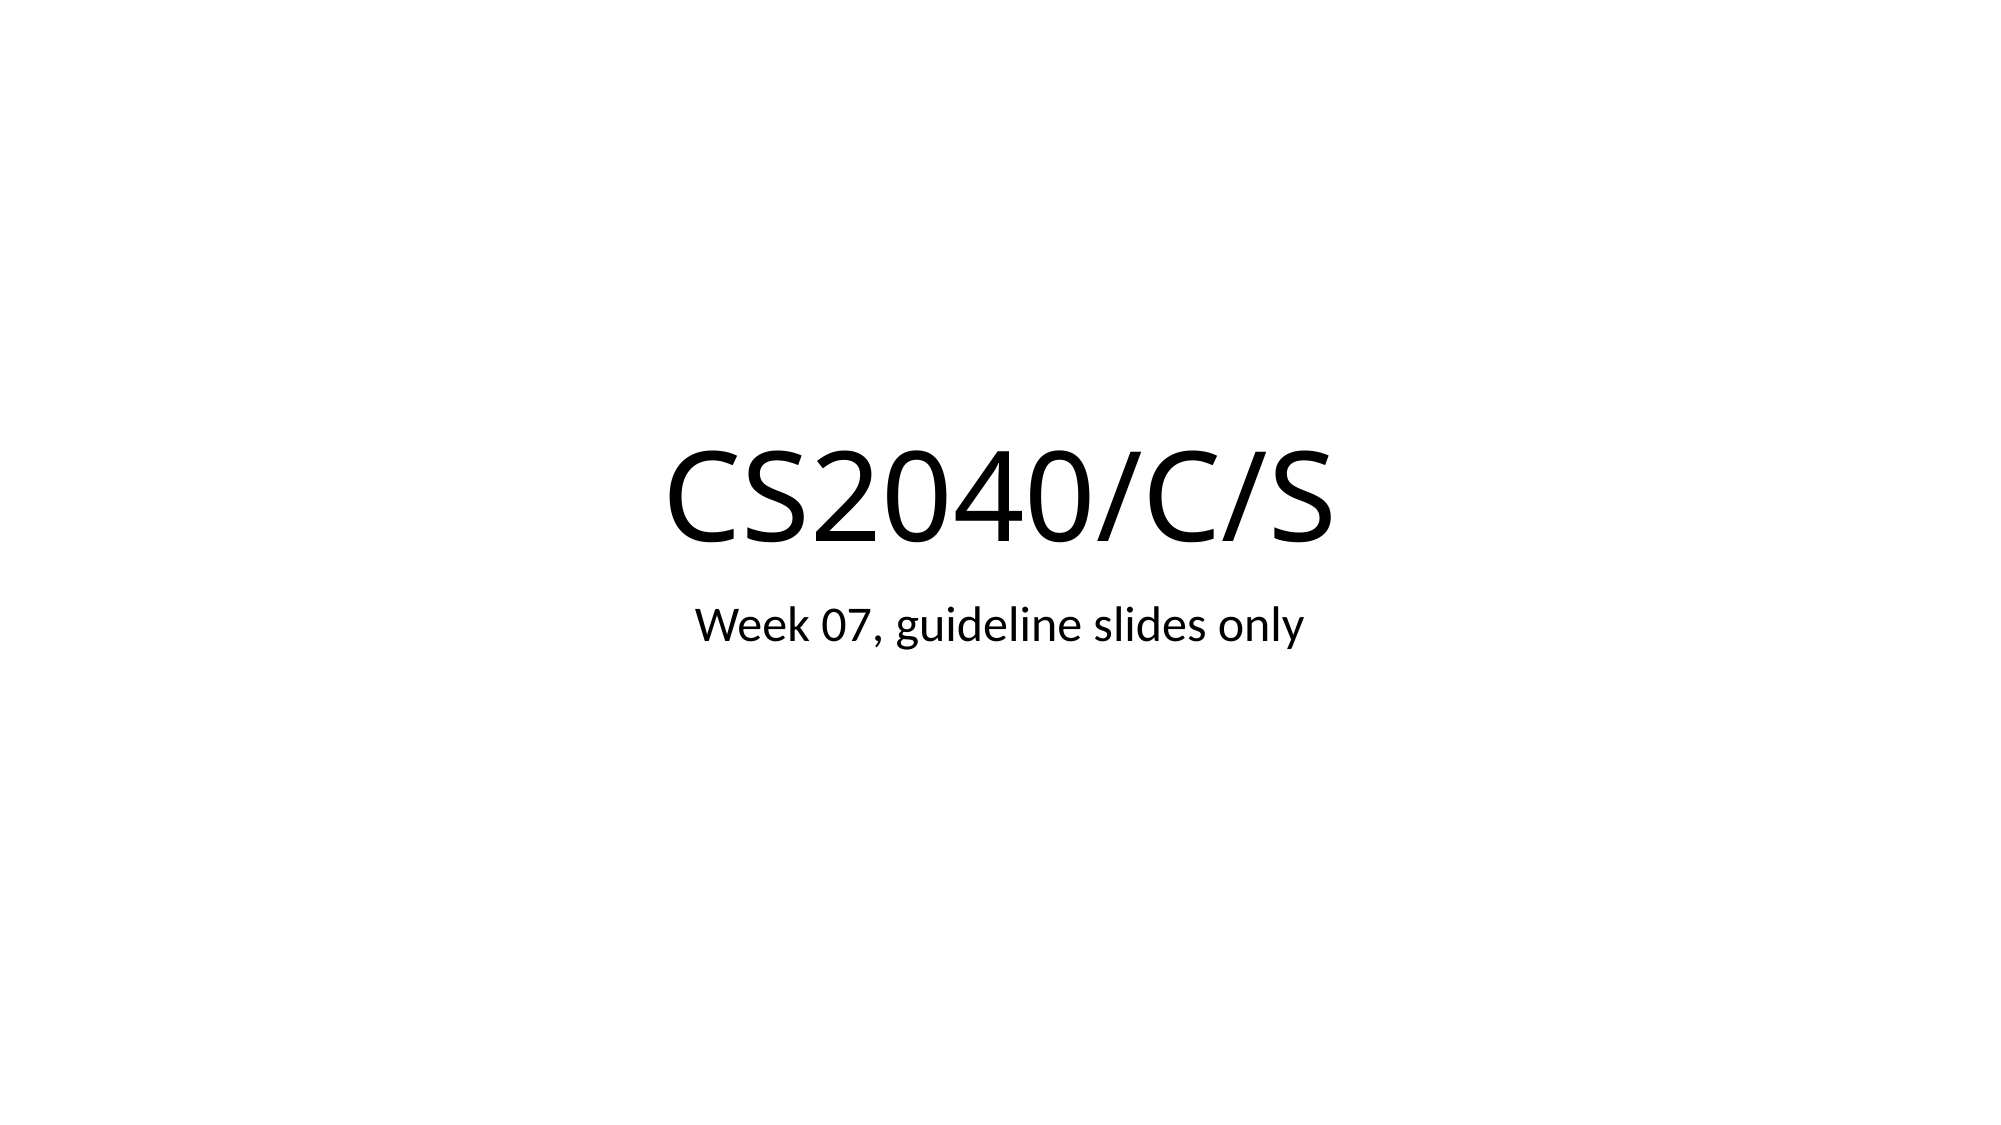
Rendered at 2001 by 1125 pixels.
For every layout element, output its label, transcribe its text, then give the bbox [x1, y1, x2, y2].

subtitle Week 07, guideline slides only [249, 590, 1750, 863]
title CS2040/C/S [249, 184, 1750, 576]
